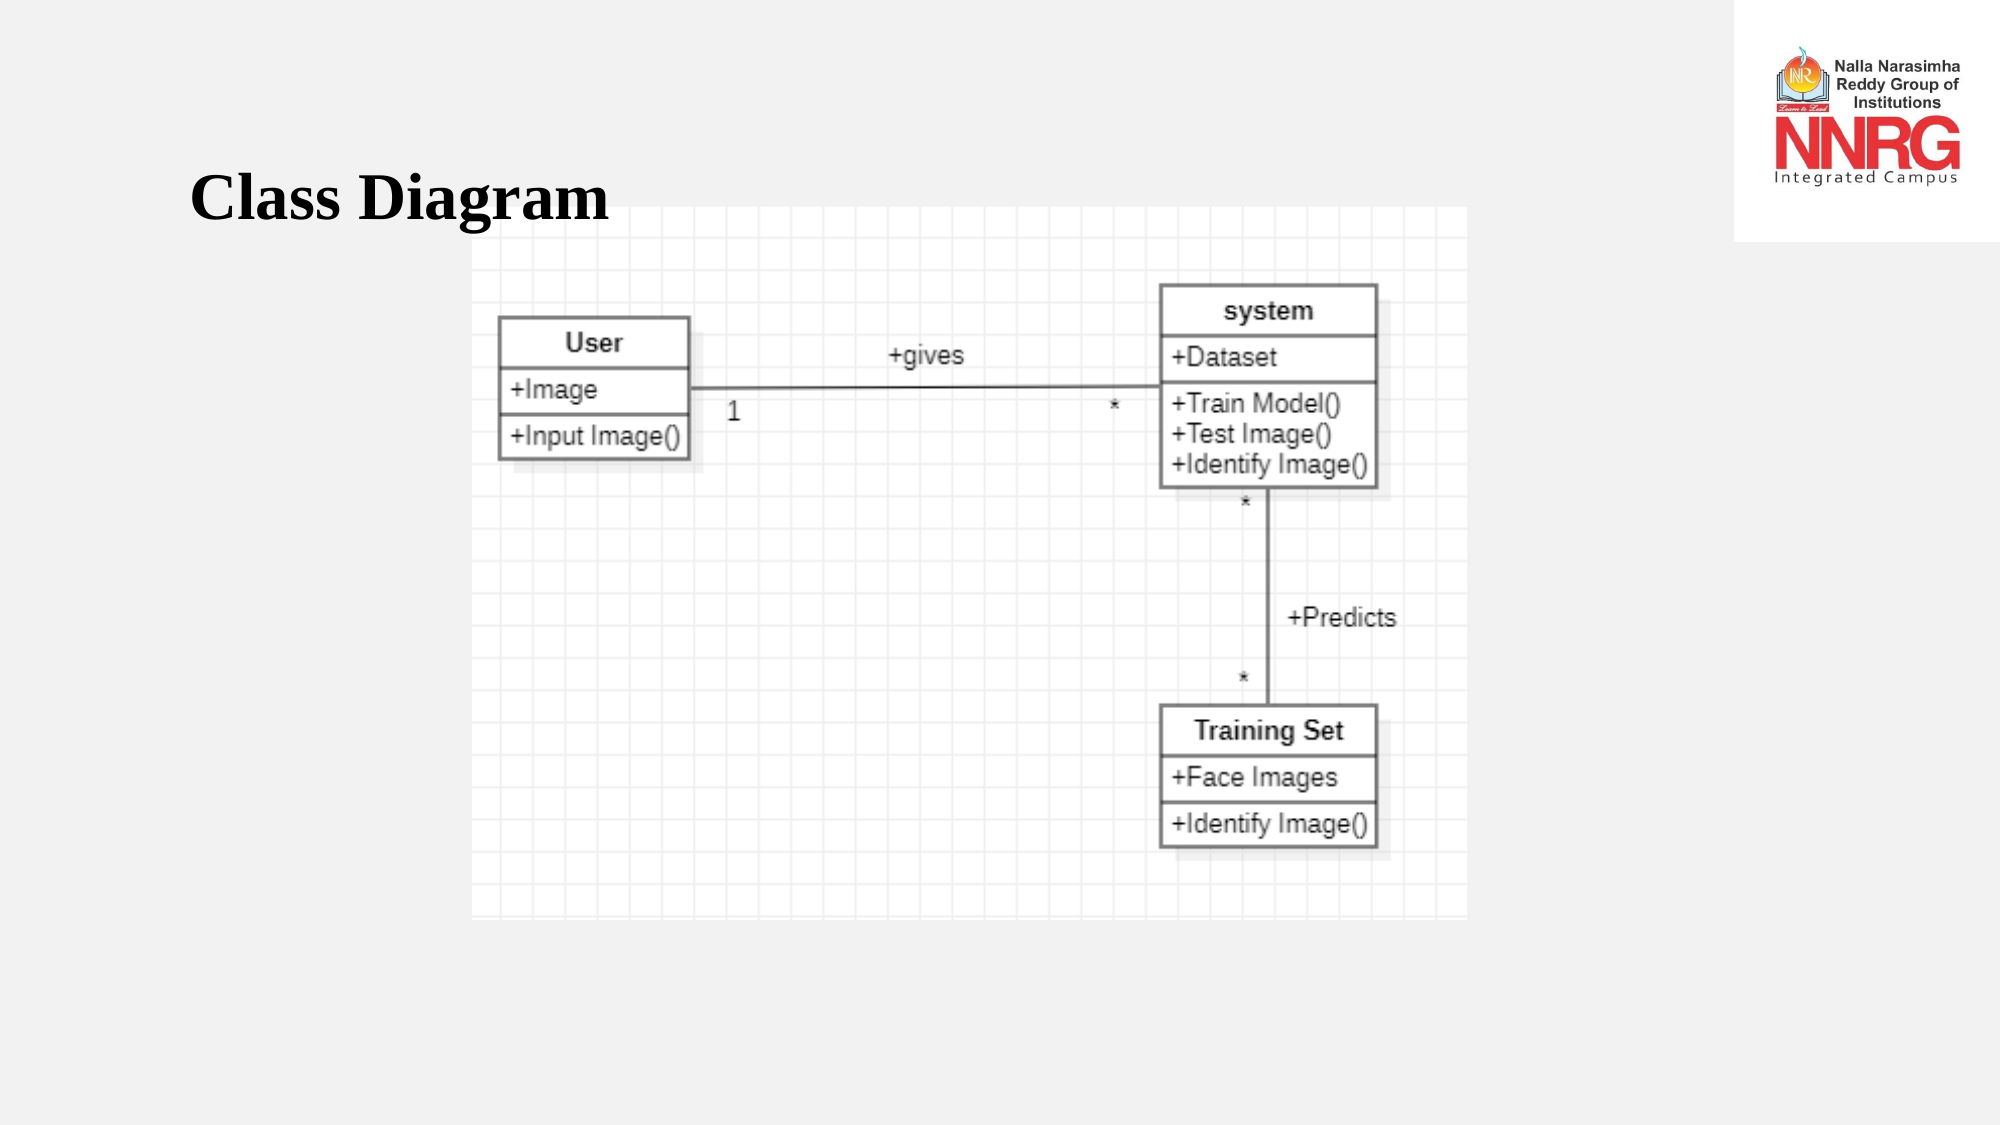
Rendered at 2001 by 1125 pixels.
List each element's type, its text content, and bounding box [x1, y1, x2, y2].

text_box Class Diagram [174, 145, 1205, 241]
picture [472, 205, 1470, 920]
picture [1734, 0, 2000, 242]
